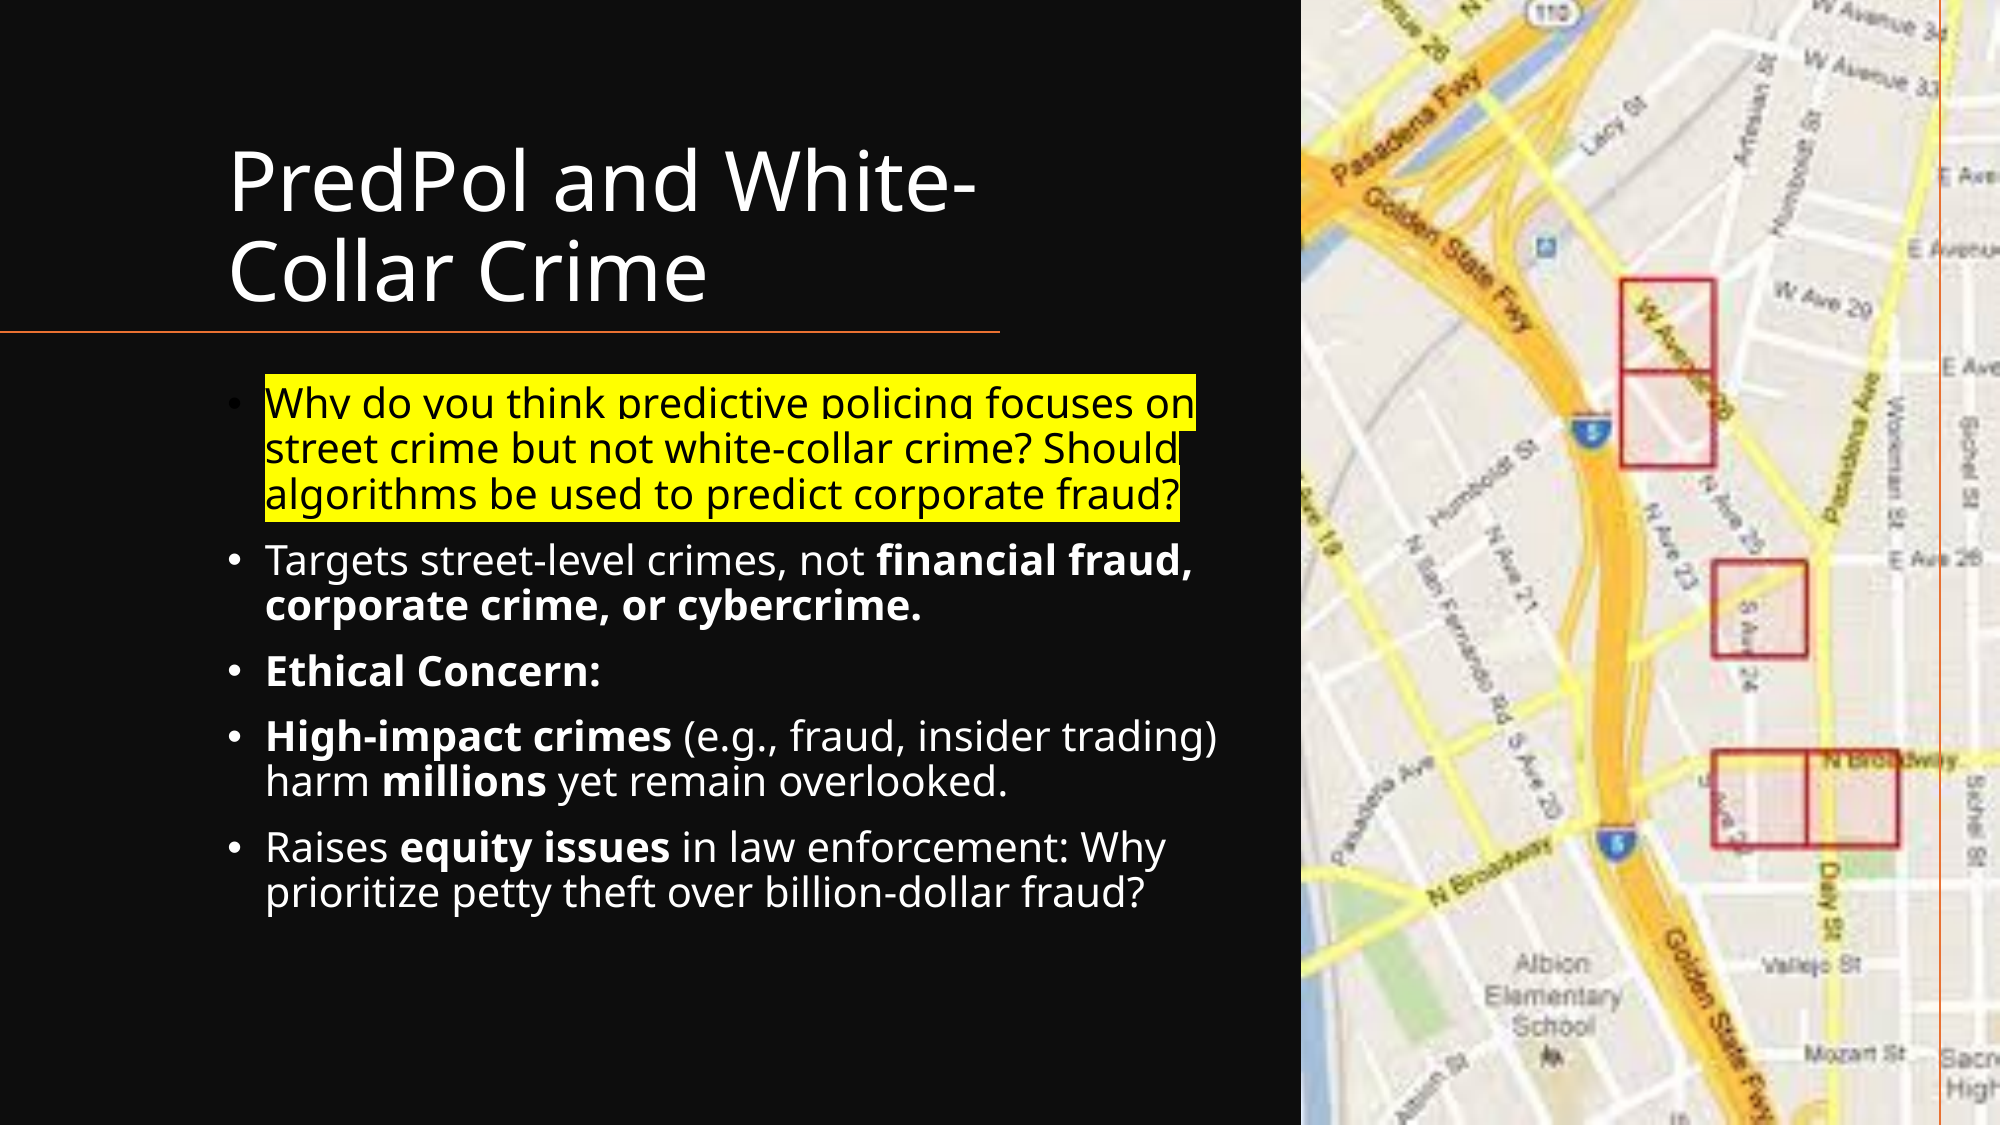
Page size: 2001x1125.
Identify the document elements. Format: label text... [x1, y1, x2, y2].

picture [1300, 0, 1939, 1125]
text_box [0, 0, 1300, 1125]
picture [1941, 0, 2000, 1125]
list Why do you think predictive policing focuses on street crime but not white-collar crime? Should algorithms be used to predict corporate fraud? Targets street-level crimes, not financial fraud, corporate crime, or cybercrime. Ethical Concern: High-impact crimes (e.g., fraud, insider trading) harm millions yet remain overlooked. Raises equity issues in law enforcement: Why prioritize petty theft over billion-dollar fraud? [212, 375, 1240, 985]
title PredPol and White-Collar Crime [212, 109, 1000, 328]
